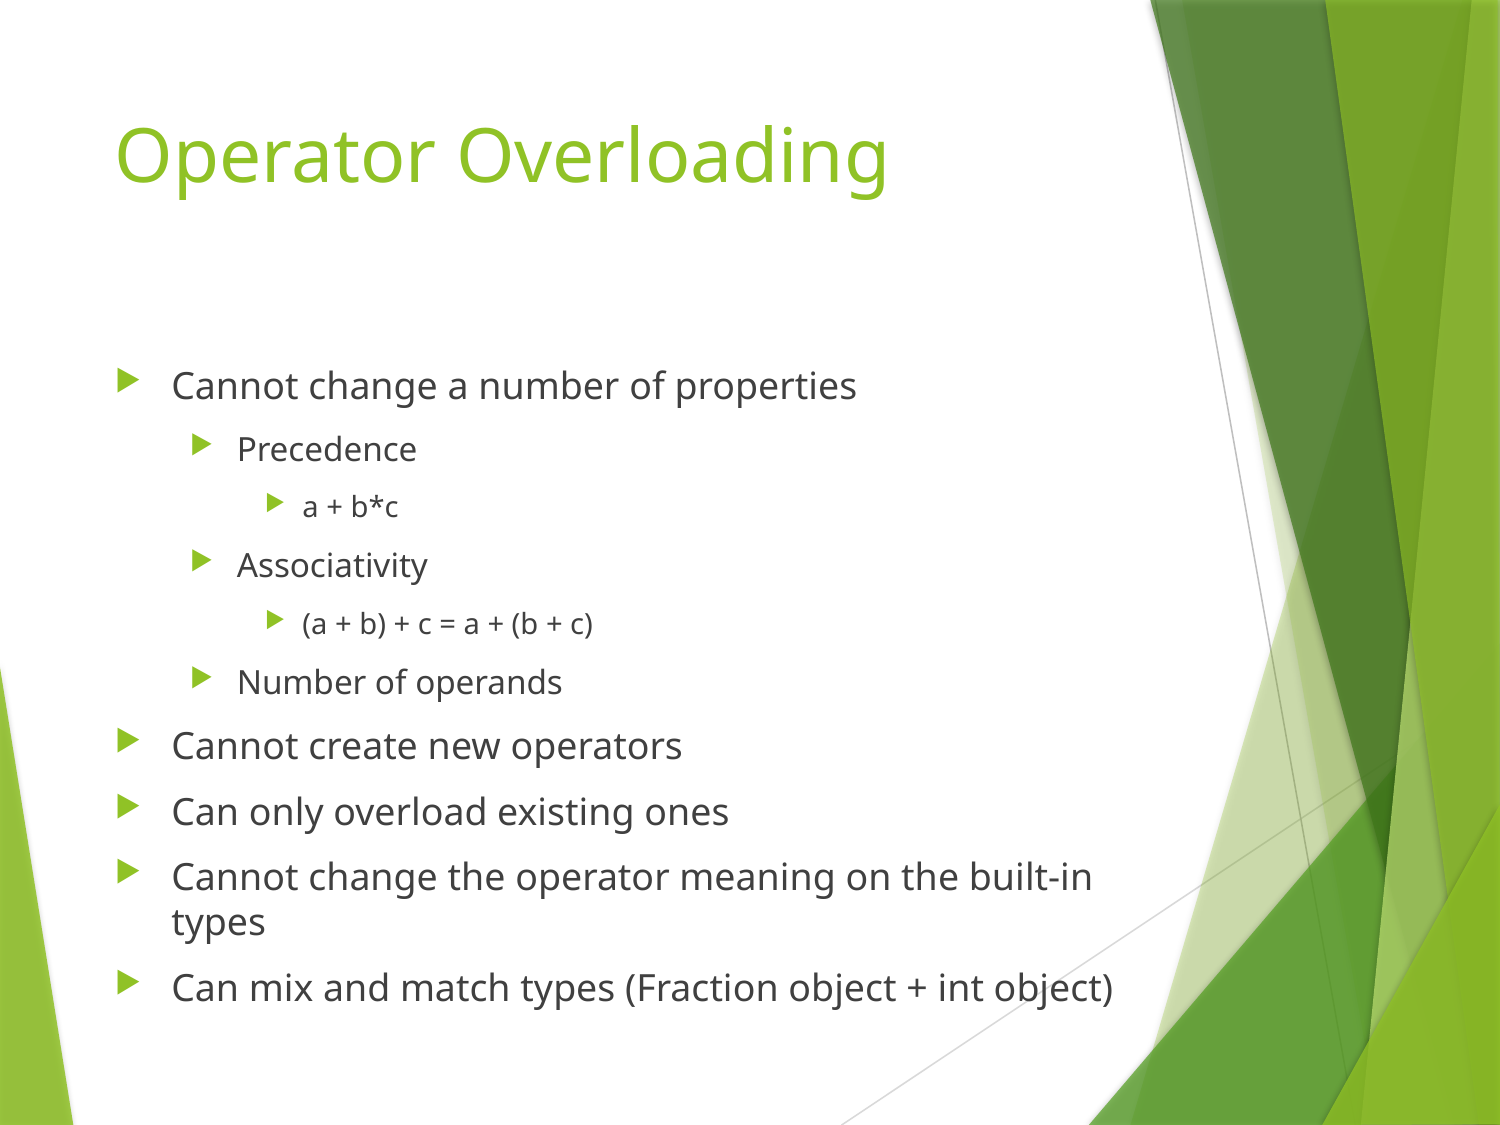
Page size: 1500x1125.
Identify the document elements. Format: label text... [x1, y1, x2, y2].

list Cannot change a number of properties Precedence a + b*c Associativity (a + b) + c = a + (b + c) Number of operands Cannot create new operators Can only overload existing ones Cannot change the operator meaning on the built-in types Can mix and match types (Fraction object + int object) [99, 354, 1142, 992]
title Operator Overloading [99, 99, 1142, 317]
